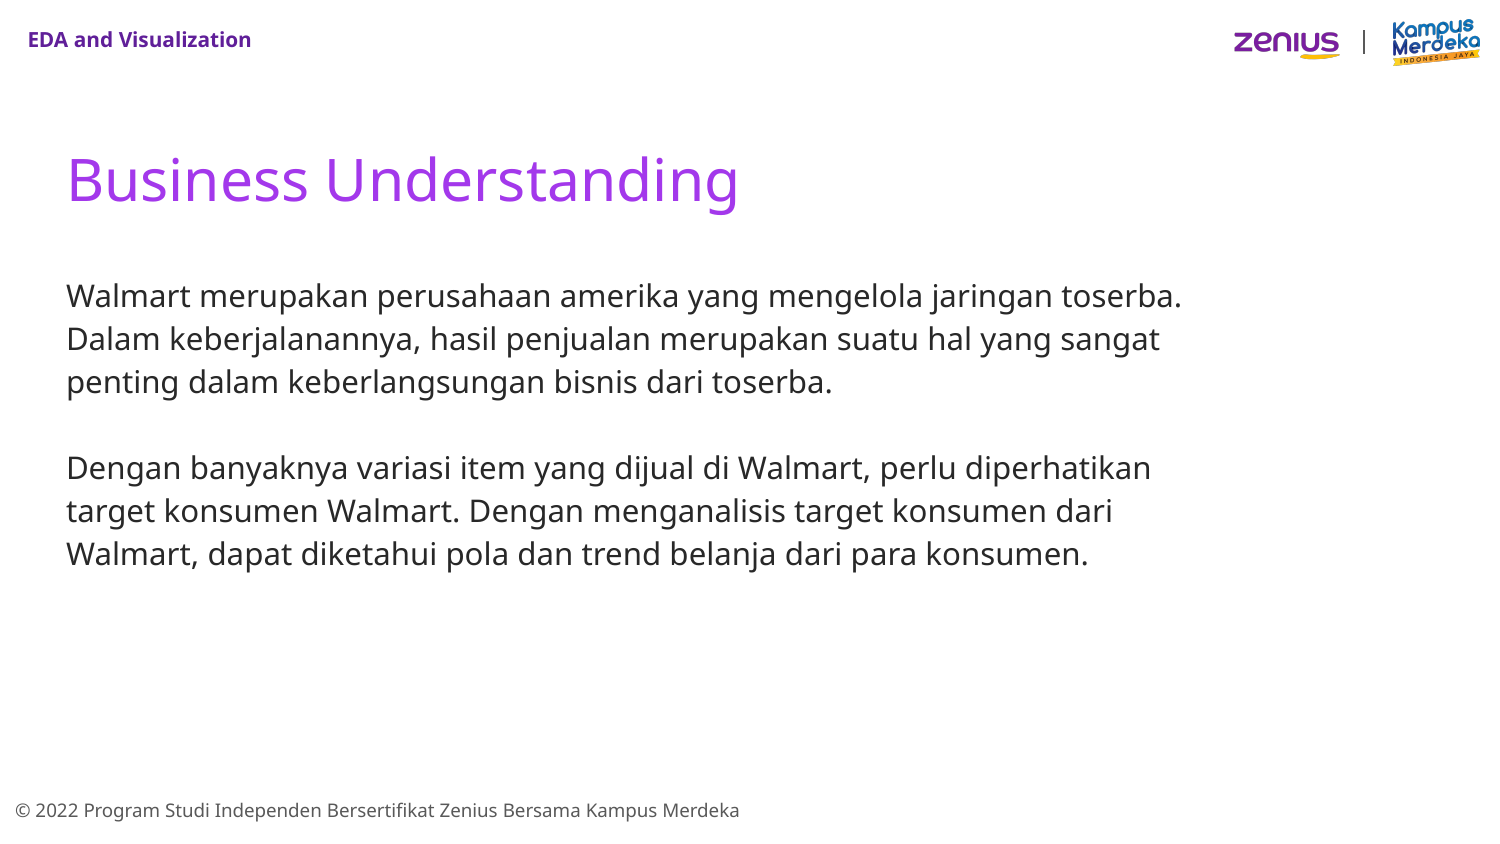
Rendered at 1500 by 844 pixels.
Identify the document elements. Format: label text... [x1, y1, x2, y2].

list Walmart merupakan perusahaan amerika yang mengelola jaringan toserba. Dalam keberjalanannya, hasil penjualan merupakan suatu hal yang sangat penting dalam keberlangsungan bisnis dari toserba. Dengan banyaknya variasi item yang dijual di Walmart, perlu diperhatikan target konsumen Walmart. Dengan menganalisis target konsumen dari Walmart, dapat diketahui pola dan trend belanja dari para konsumen. [51, 255, 1231, 736]
title Business Understanding [51, 110, 1443, 245]
text_box EDA and Visualization [12, 14, 1011, 65]
text_box © 2022 Program Studi Independen Bersertifikat Zenius Bersama Kampus Merdeka [0, 787, 1468, 833]
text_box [1230, 15, 1480, 69]
